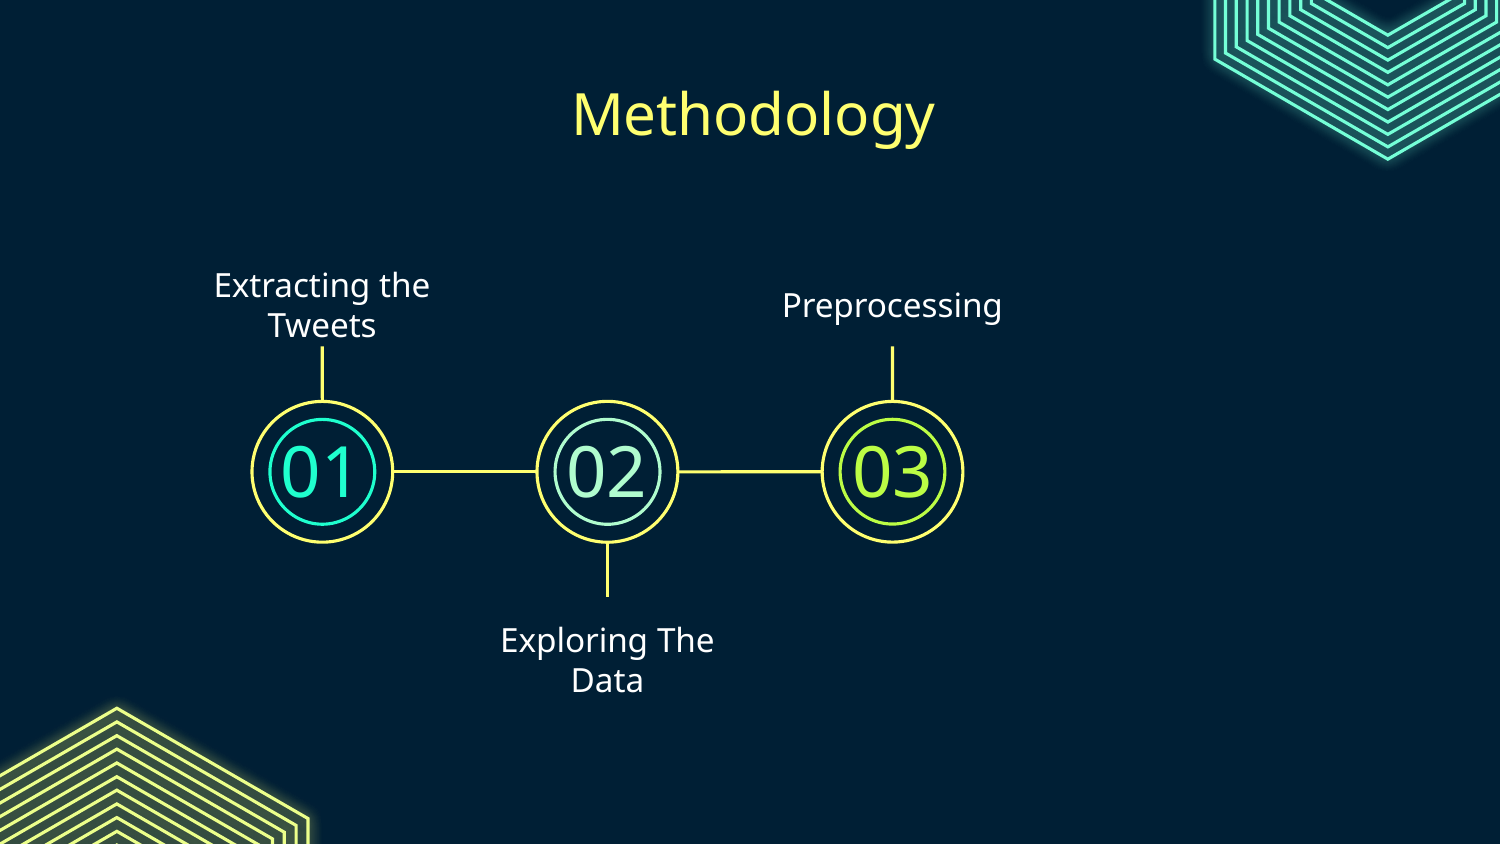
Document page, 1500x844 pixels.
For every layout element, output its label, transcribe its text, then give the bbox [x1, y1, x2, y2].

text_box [251, 346, 393, 543]
text_box Extracting the Tweets [186, 262, 458, 347]
title Methodology [116, 88, 1390, 137]
text_box Exploring The Data [472, 617, 743, 701]
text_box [821, 346, 964, 543]
text_box Preprocessing [757, 262, 1028, 347]
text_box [536, 401, 679, 598]
